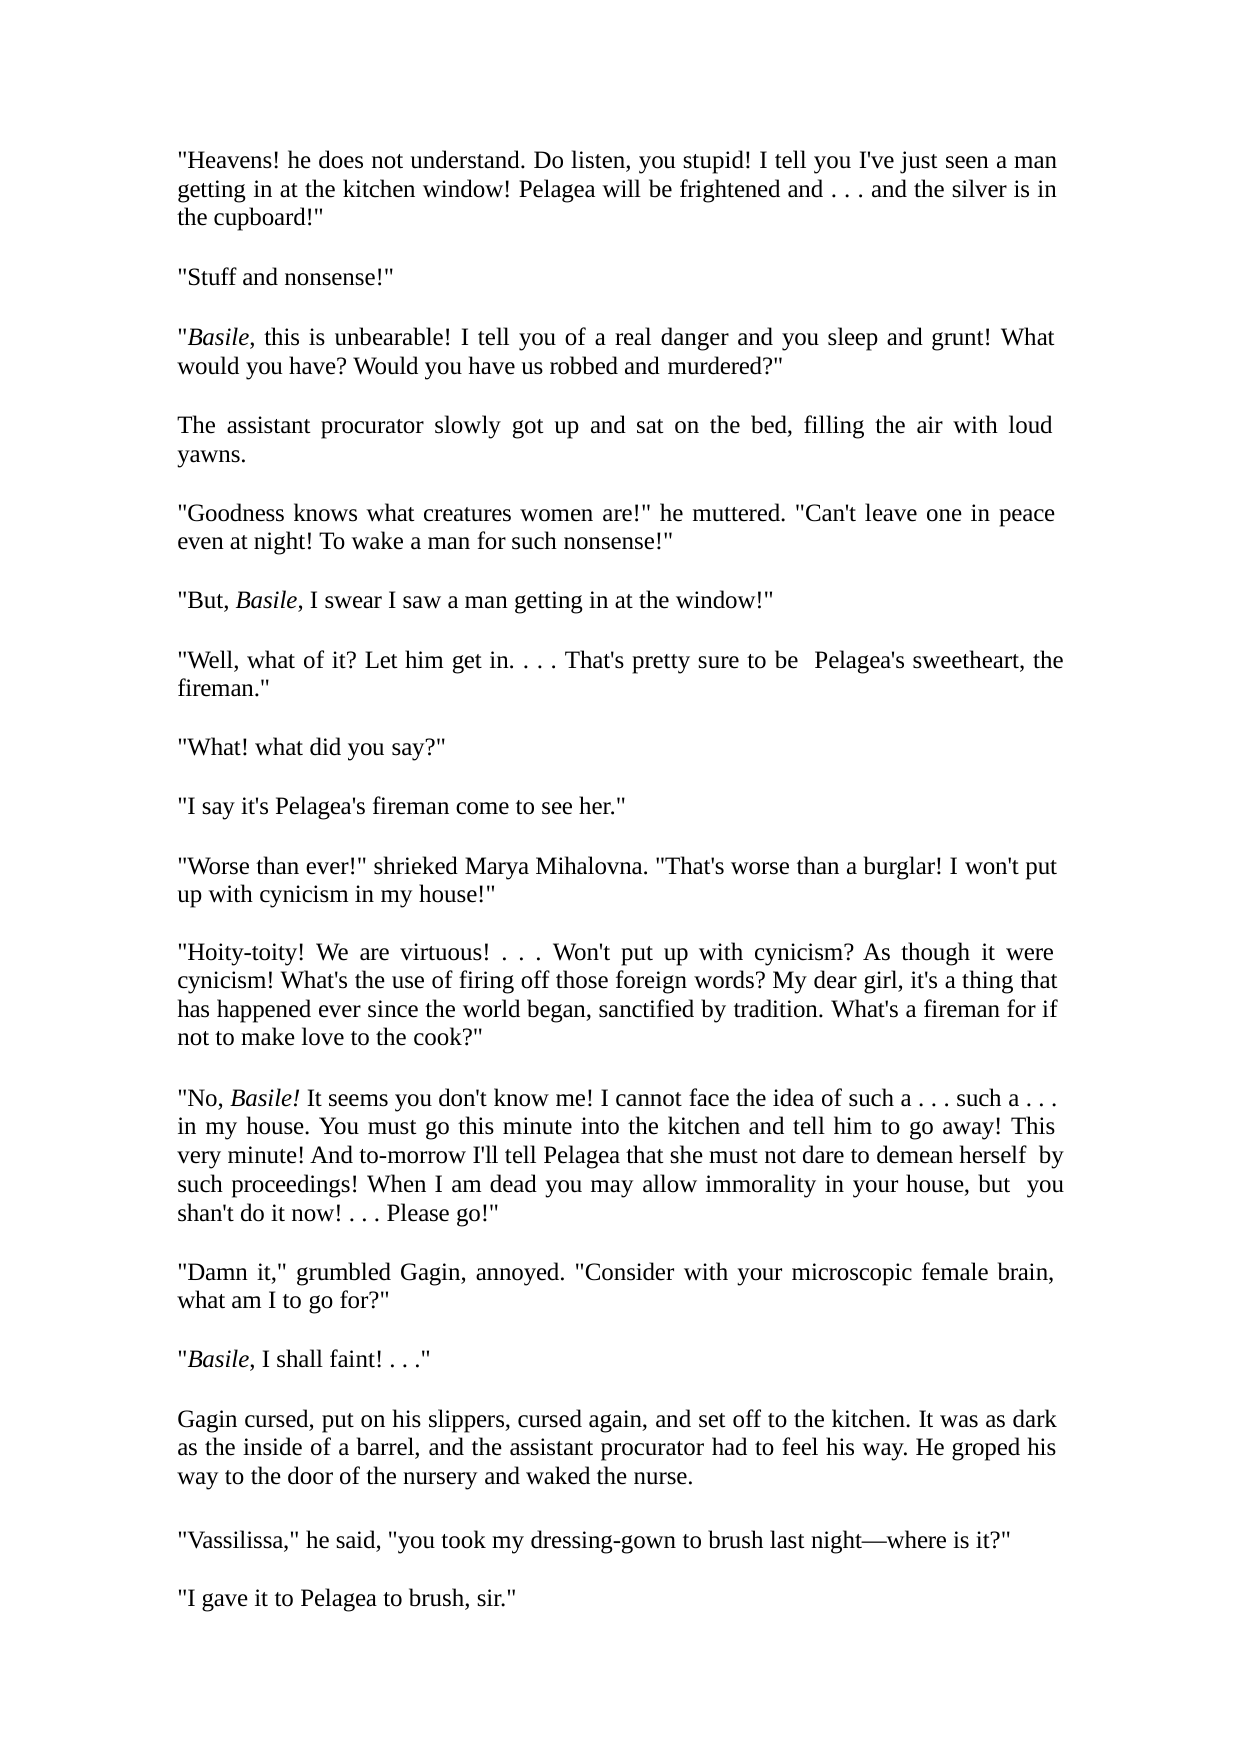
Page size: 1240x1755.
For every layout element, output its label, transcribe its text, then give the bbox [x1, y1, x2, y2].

text_box "Heavens! he does not understand. Do listen, you stupid! I tell you I've just seen a man getting in at the kitchen window! Pelagea will be frightened and . . . and the silver is in the cupboard!" "Stuff and nonsense!" "Basile, this is unbearable! I tell you of a real danger and you sleep and grunt! What would you have? Would you have us robbed and murdered?" The assistant procurator slowly got up and sat on the bed, filling the air with loud yawns. "Goodness knows what creatures women are!" he muttered. "Can't leave one in peace even at night! To wake a man for such nonsense!" "But, Basile, I swear I saw a man getting in at the window!" "Well, what of it? Let him get in. . . . That's pretty sure to be Pelagea's sweetheart, the fireman." "What! what did you say?" "I say it's Pelagea's fireman come to see her." "Worse than ever!" shrieked Marya Mihalovna. "That's worse than a burglar! I won't put up with cynicism in my house!" "Hoity-toity! We are virtuous! . . . Won't put up with cynicism? As though it were cynicism! What's the use of firing off those foreign words? My dear girl, it's a thing that has happened ever since the world began, sanctified by tradition. What's a fireman for if not to make love to the cook?" "No, Basile! It seems you don't know me! I cannot face the idea of such a . . . such a . . . in my house. You must go this minute into the kitchen and tell him to go away! This very minute! And to-morrow I'll tell Pelagea that she must not dare to demean herself by such proceedings! When I am dead you may allow immorality in your house, but you shan't do it now! . . . Please go!" "Damn it," grumbled Gagin, annoyed. "Consider with your microscopic female brain, what am I to go for?" "Basile, I shall faint! . . ." Gagin cursed, put on his slippers, cursed again, and set off to the kitchen. It was as dark as the inside of a barrel, and the assistant procurator had to feel his way. He groped his way to the door of the nursery and waked the nurse. "Vassilissa," he said, "you took my dressing-gown to brush last night—where is it?" "I gave it to Pelagea to brush, sir." [175, 142, 1066, 1612]
